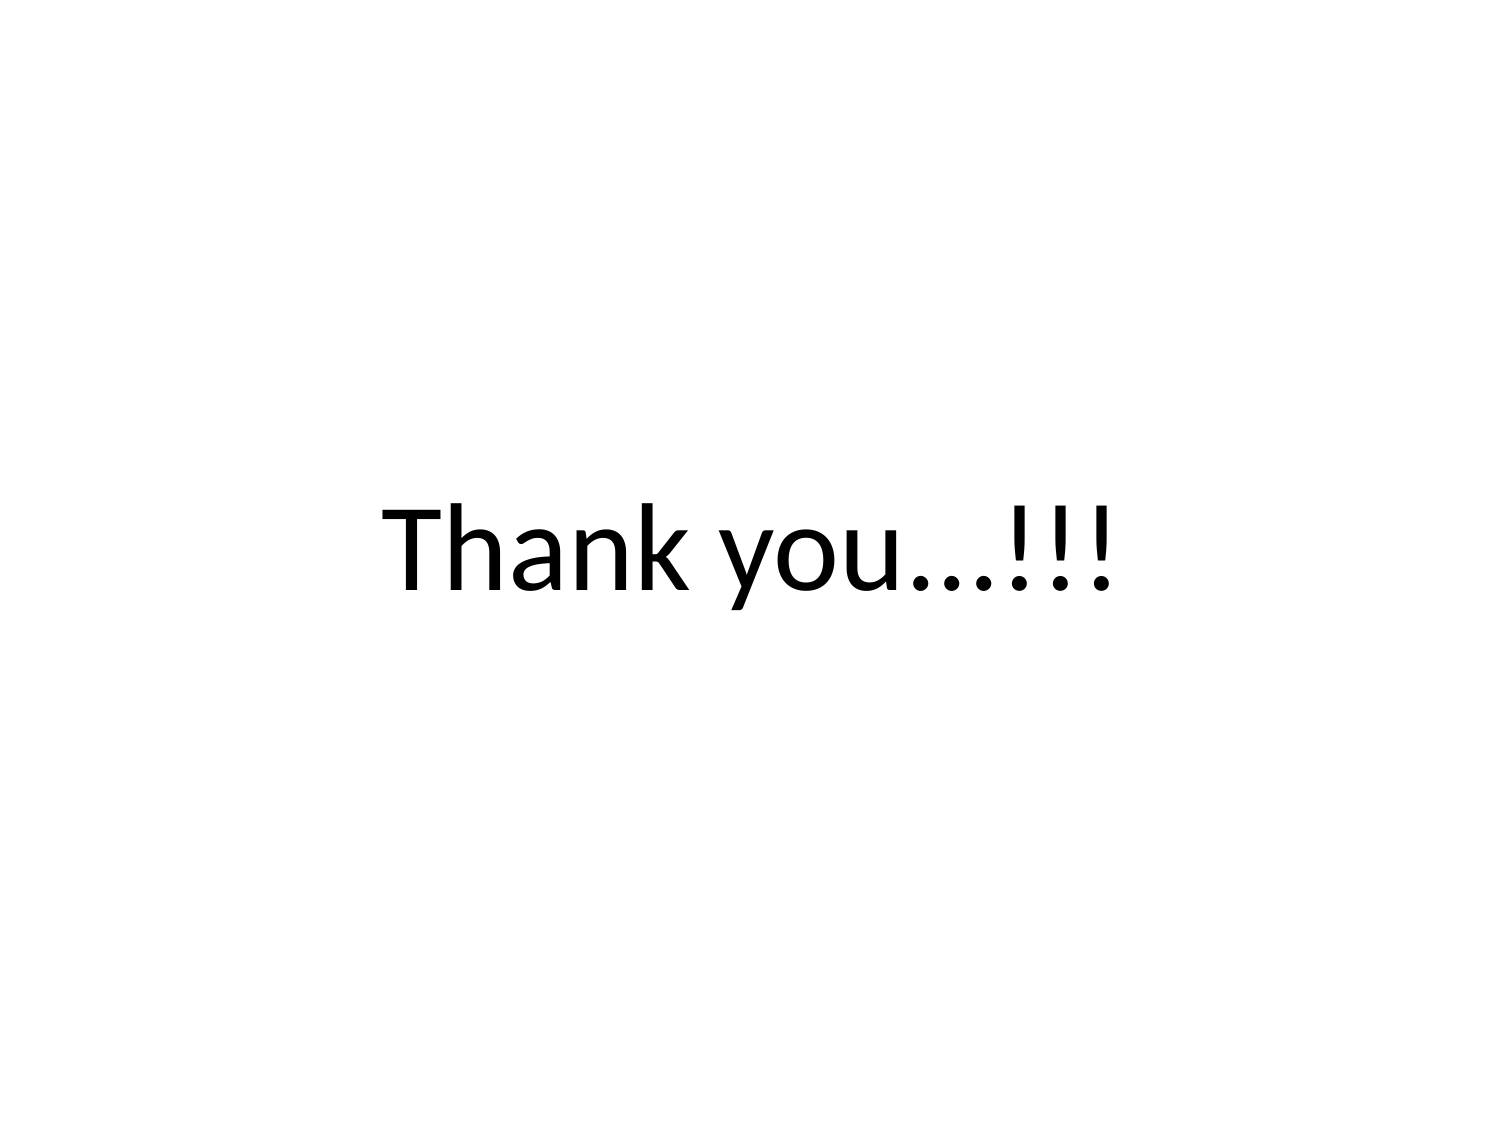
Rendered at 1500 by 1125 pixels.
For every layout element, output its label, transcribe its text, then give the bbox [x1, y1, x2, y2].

title Thank you...!!! [77, 446, 1428, 634]
